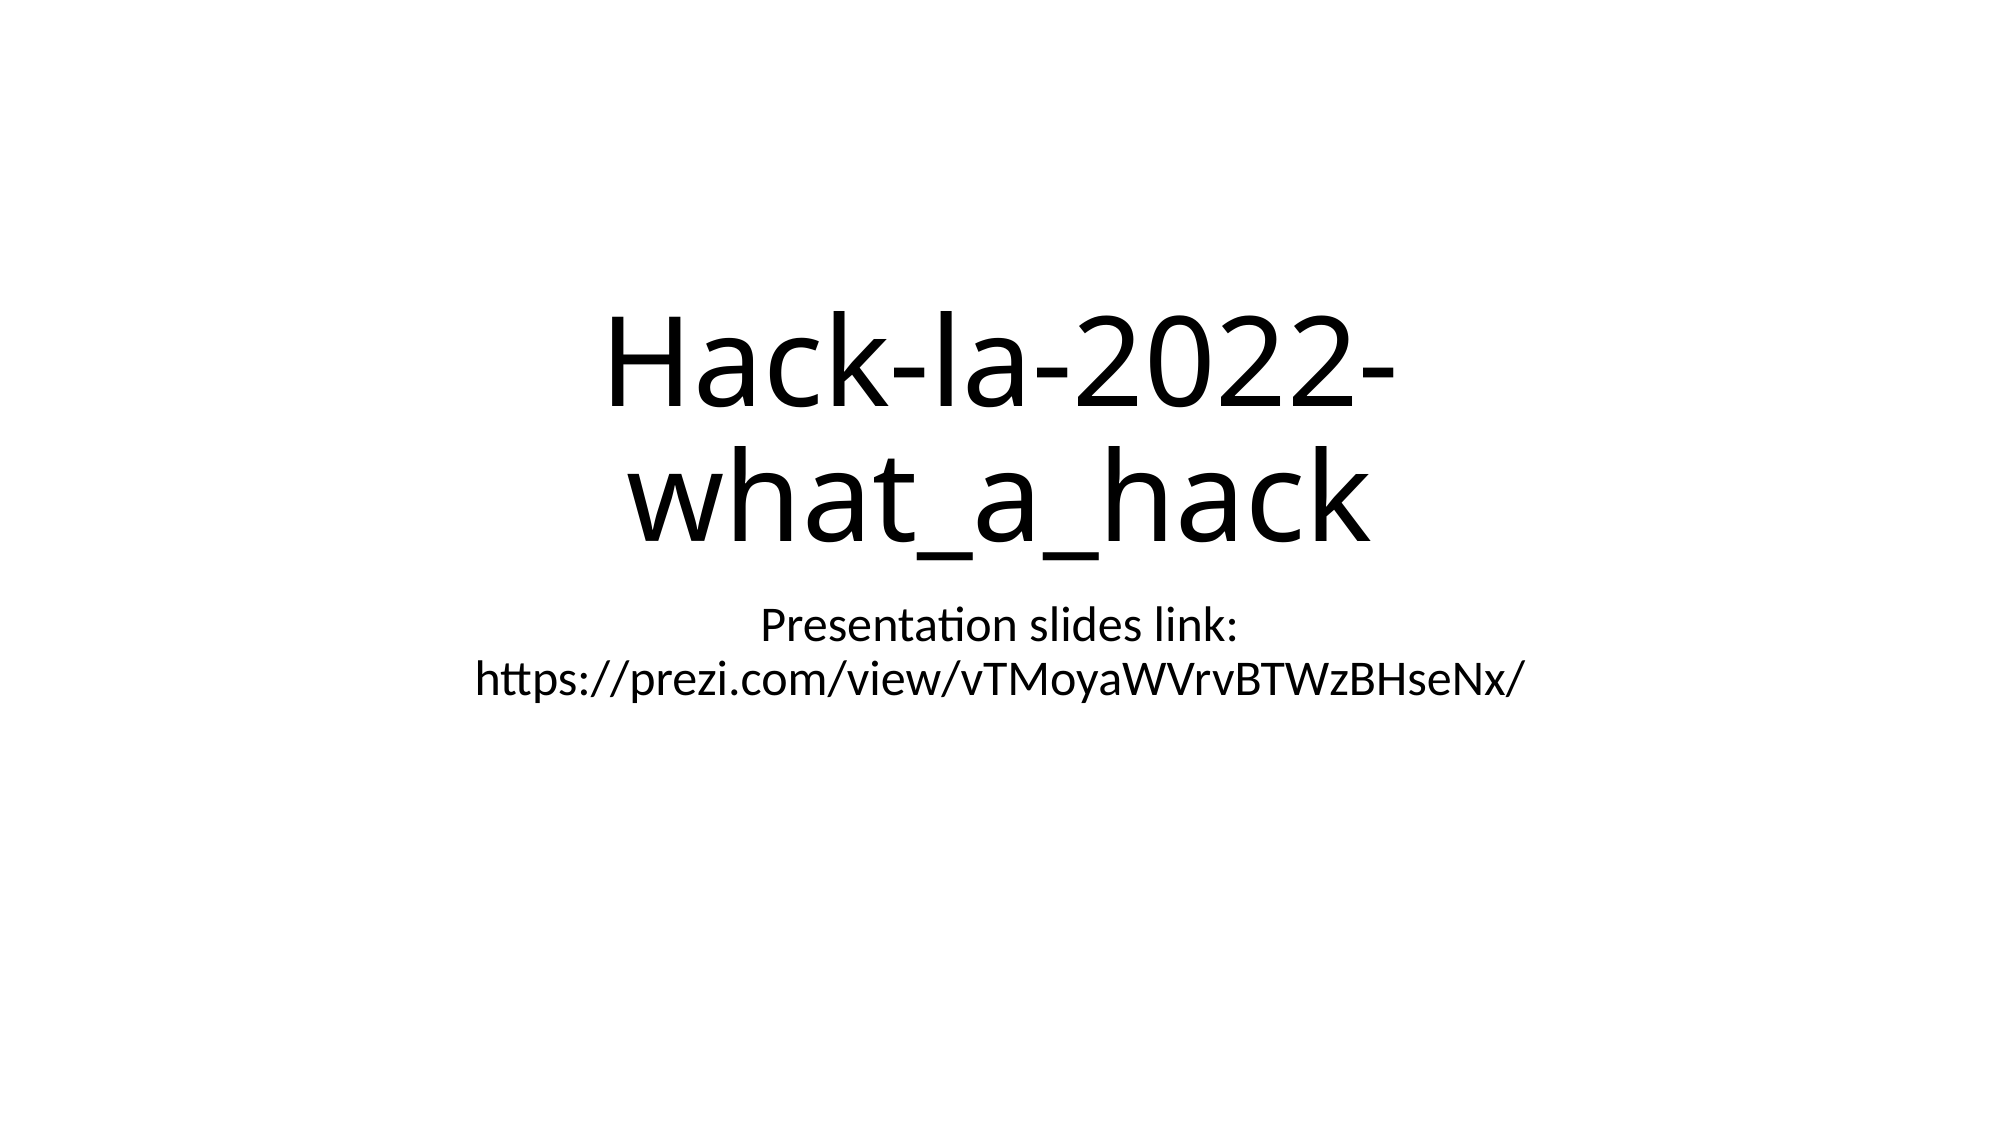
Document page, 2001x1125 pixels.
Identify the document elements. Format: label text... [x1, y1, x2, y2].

title Hack-la-2022-what_a_hack [249, 184, 1750, 576]
subtitle Presentation slides link: https://prezi.com/view/vTMoyaWVrvBTWzBHseNx/ [249, 590, 1750, 863]
